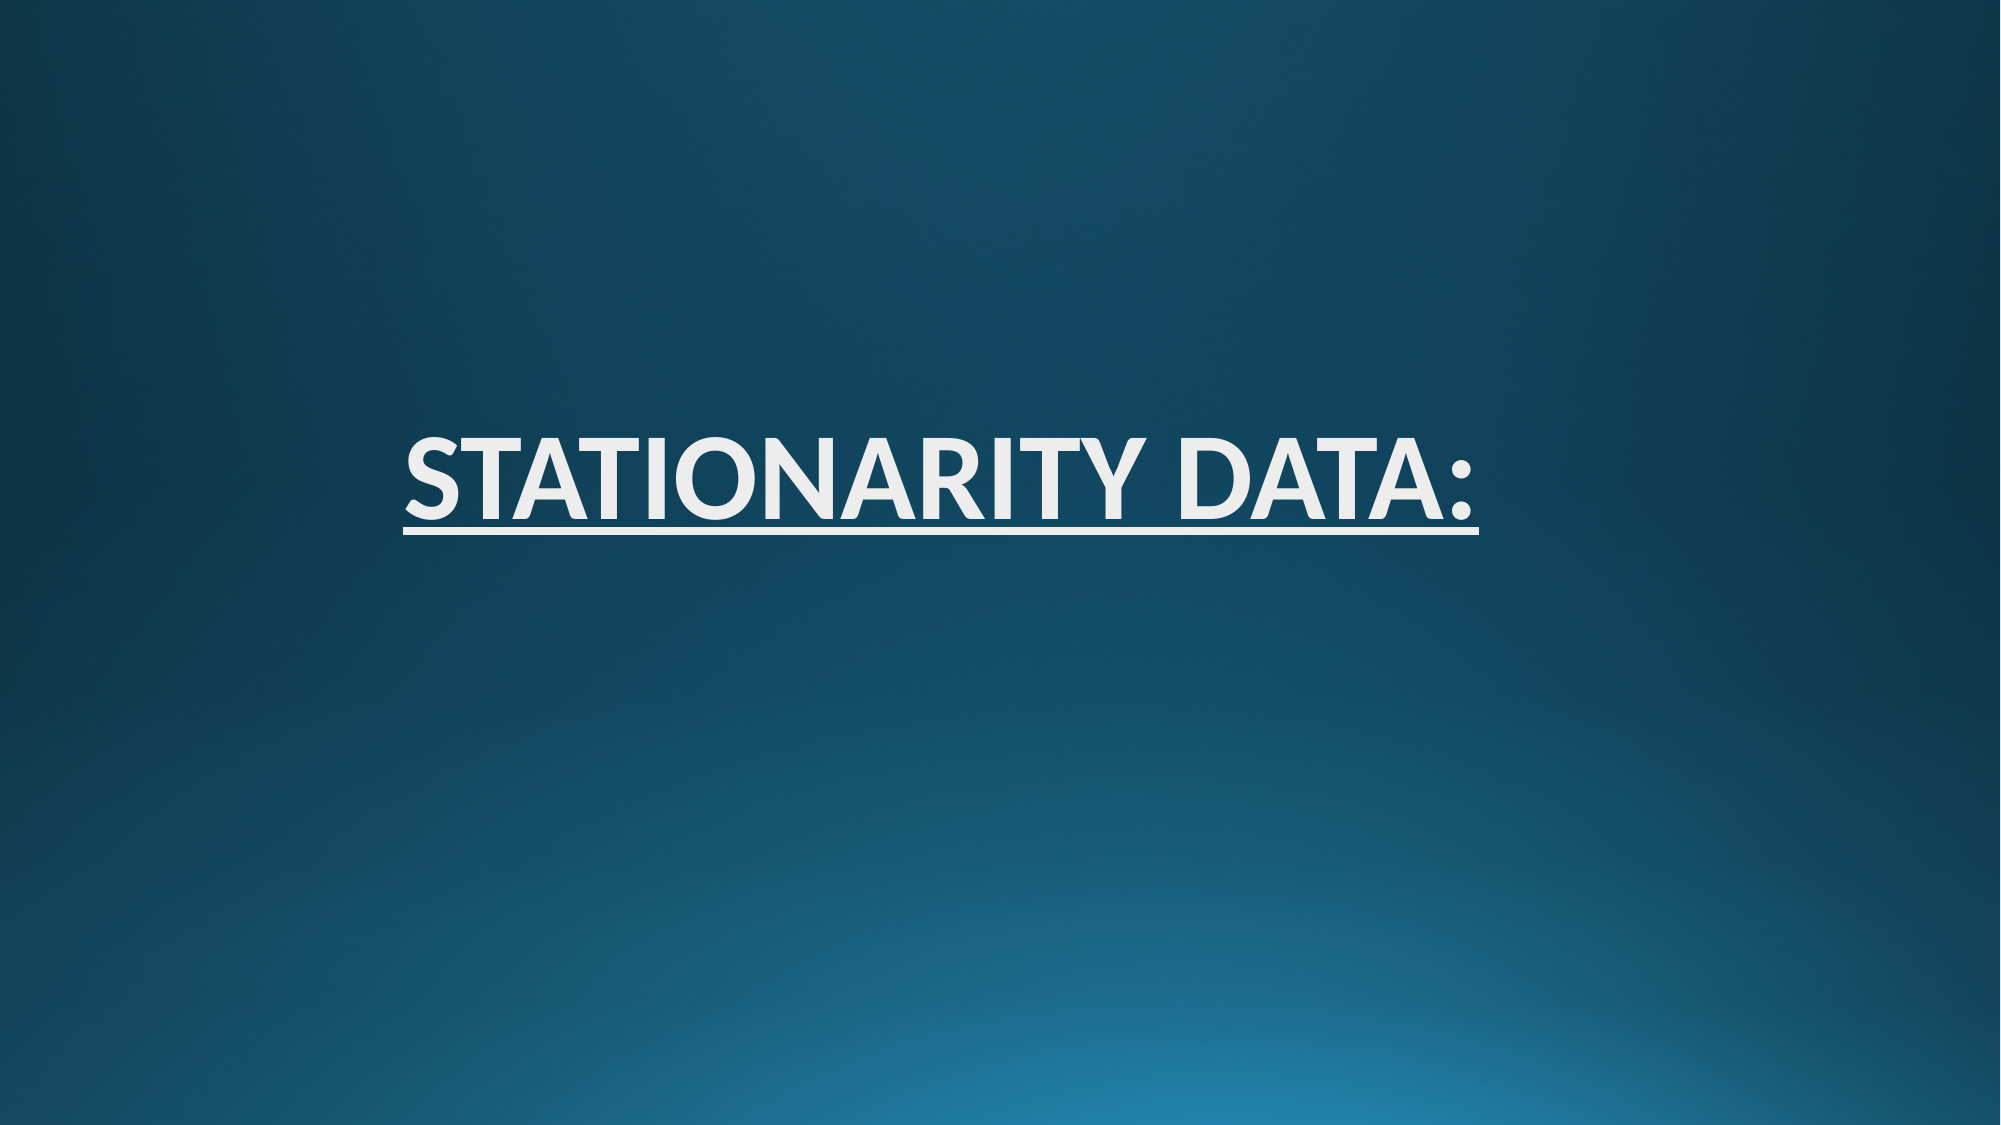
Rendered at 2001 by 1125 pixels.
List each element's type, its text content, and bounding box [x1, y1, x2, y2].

text_box [156, 374, 1727, 453]
title STATIONARITY DATA: [78, 372, 1804, 586]
picture [0, 0, 2001, 1125]
